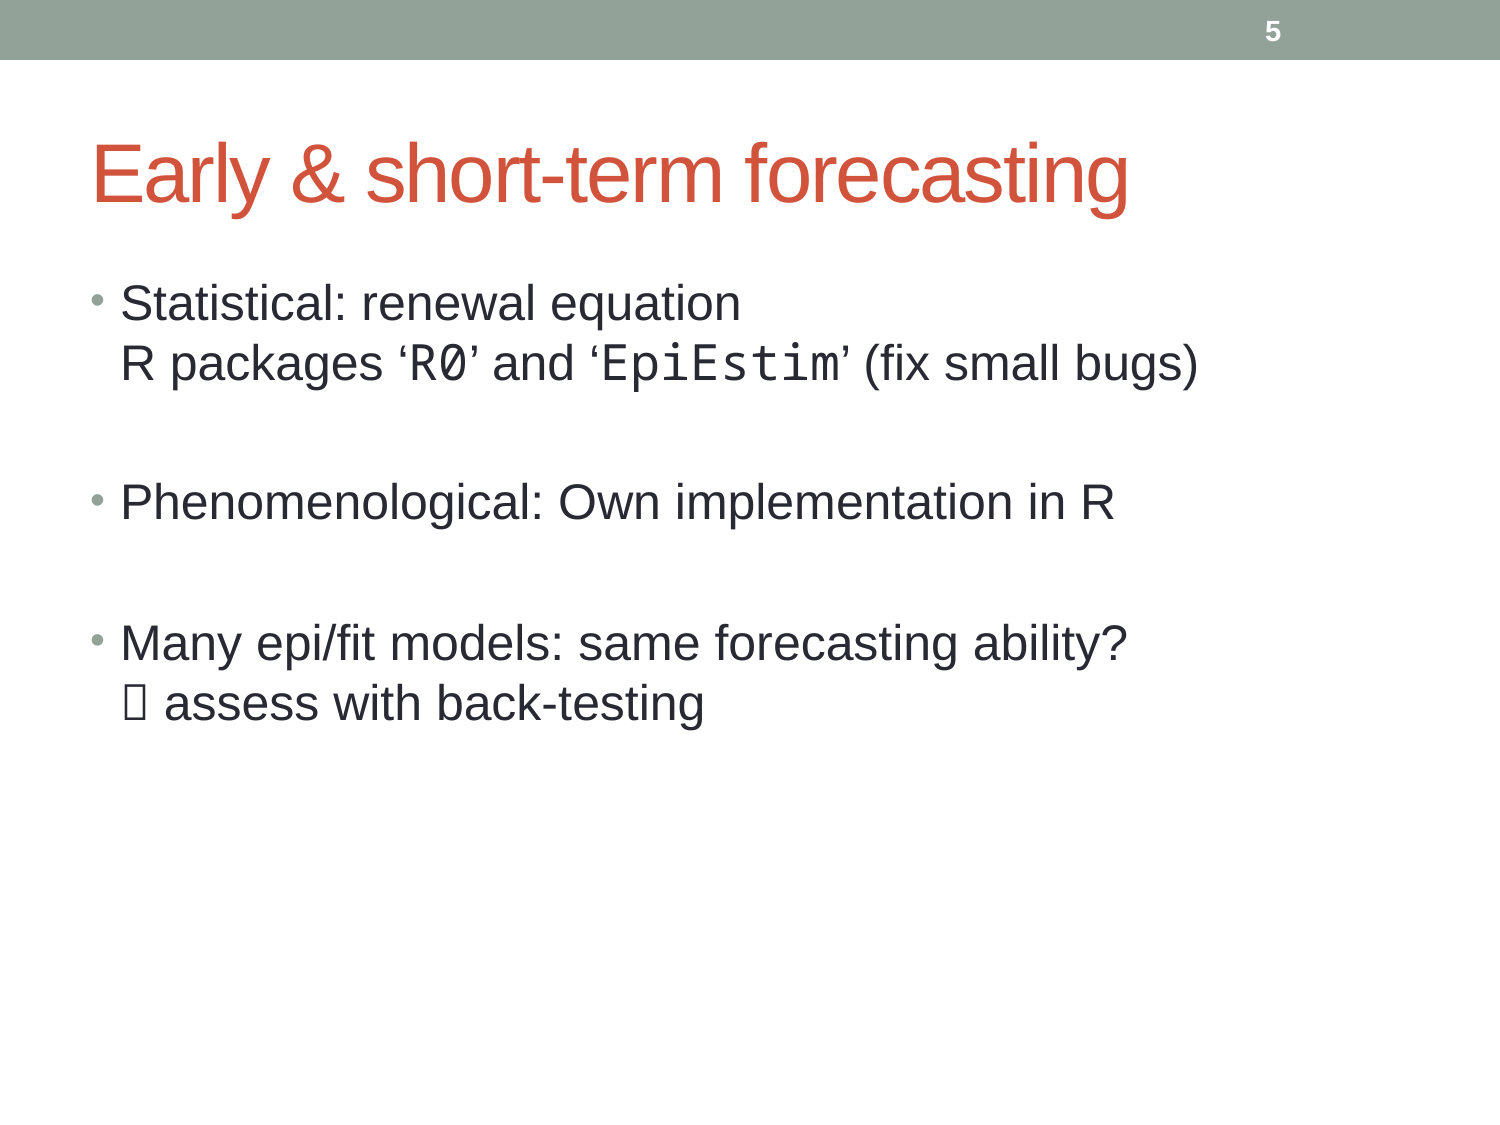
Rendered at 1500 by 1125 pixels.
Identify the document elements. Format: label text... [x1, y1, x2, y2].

title Early & short-term forecasting [75, 87, 1425, 250]
list Statistical: renewal equation R packages ‘R0’ and ‘EpiEstim’ (fix small bugs) Phenomenological: Own implementation in R Many epi/fit models: same forecasting ability?  assess with back-testing [75, 262, 1425, 1063]
slide_number 5 [1250, 3, 1425, 57]
